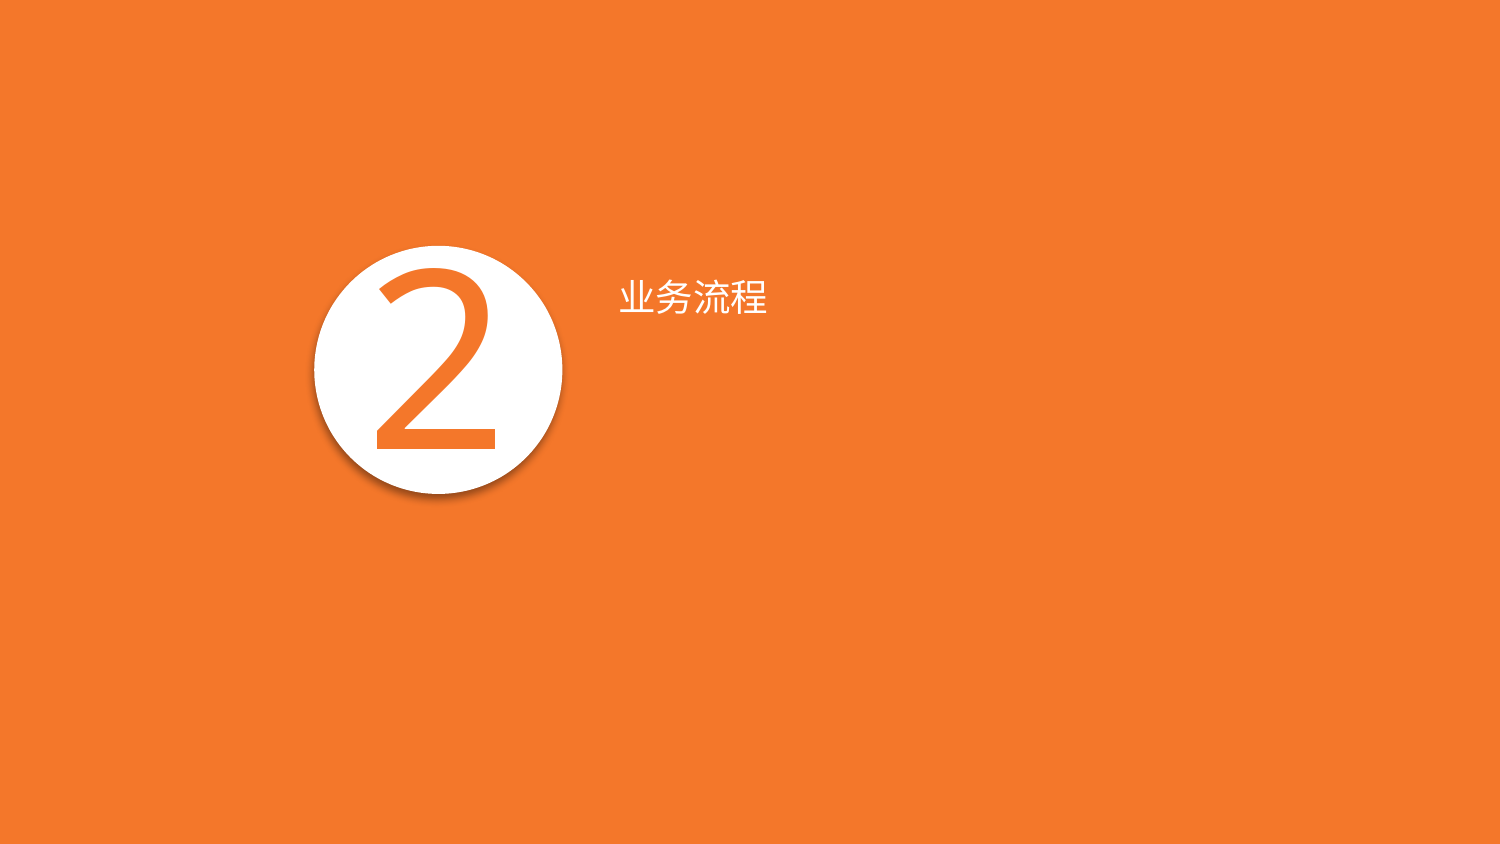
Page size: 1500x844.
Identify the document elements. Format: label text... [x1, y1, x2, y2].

text_box [523, 278, 564, 462]
text_box 业务流程 [603, 266, 784, 371]
text_box 2 [350, 226, 523, 511]
text_box [313, 281, 350, 459]
